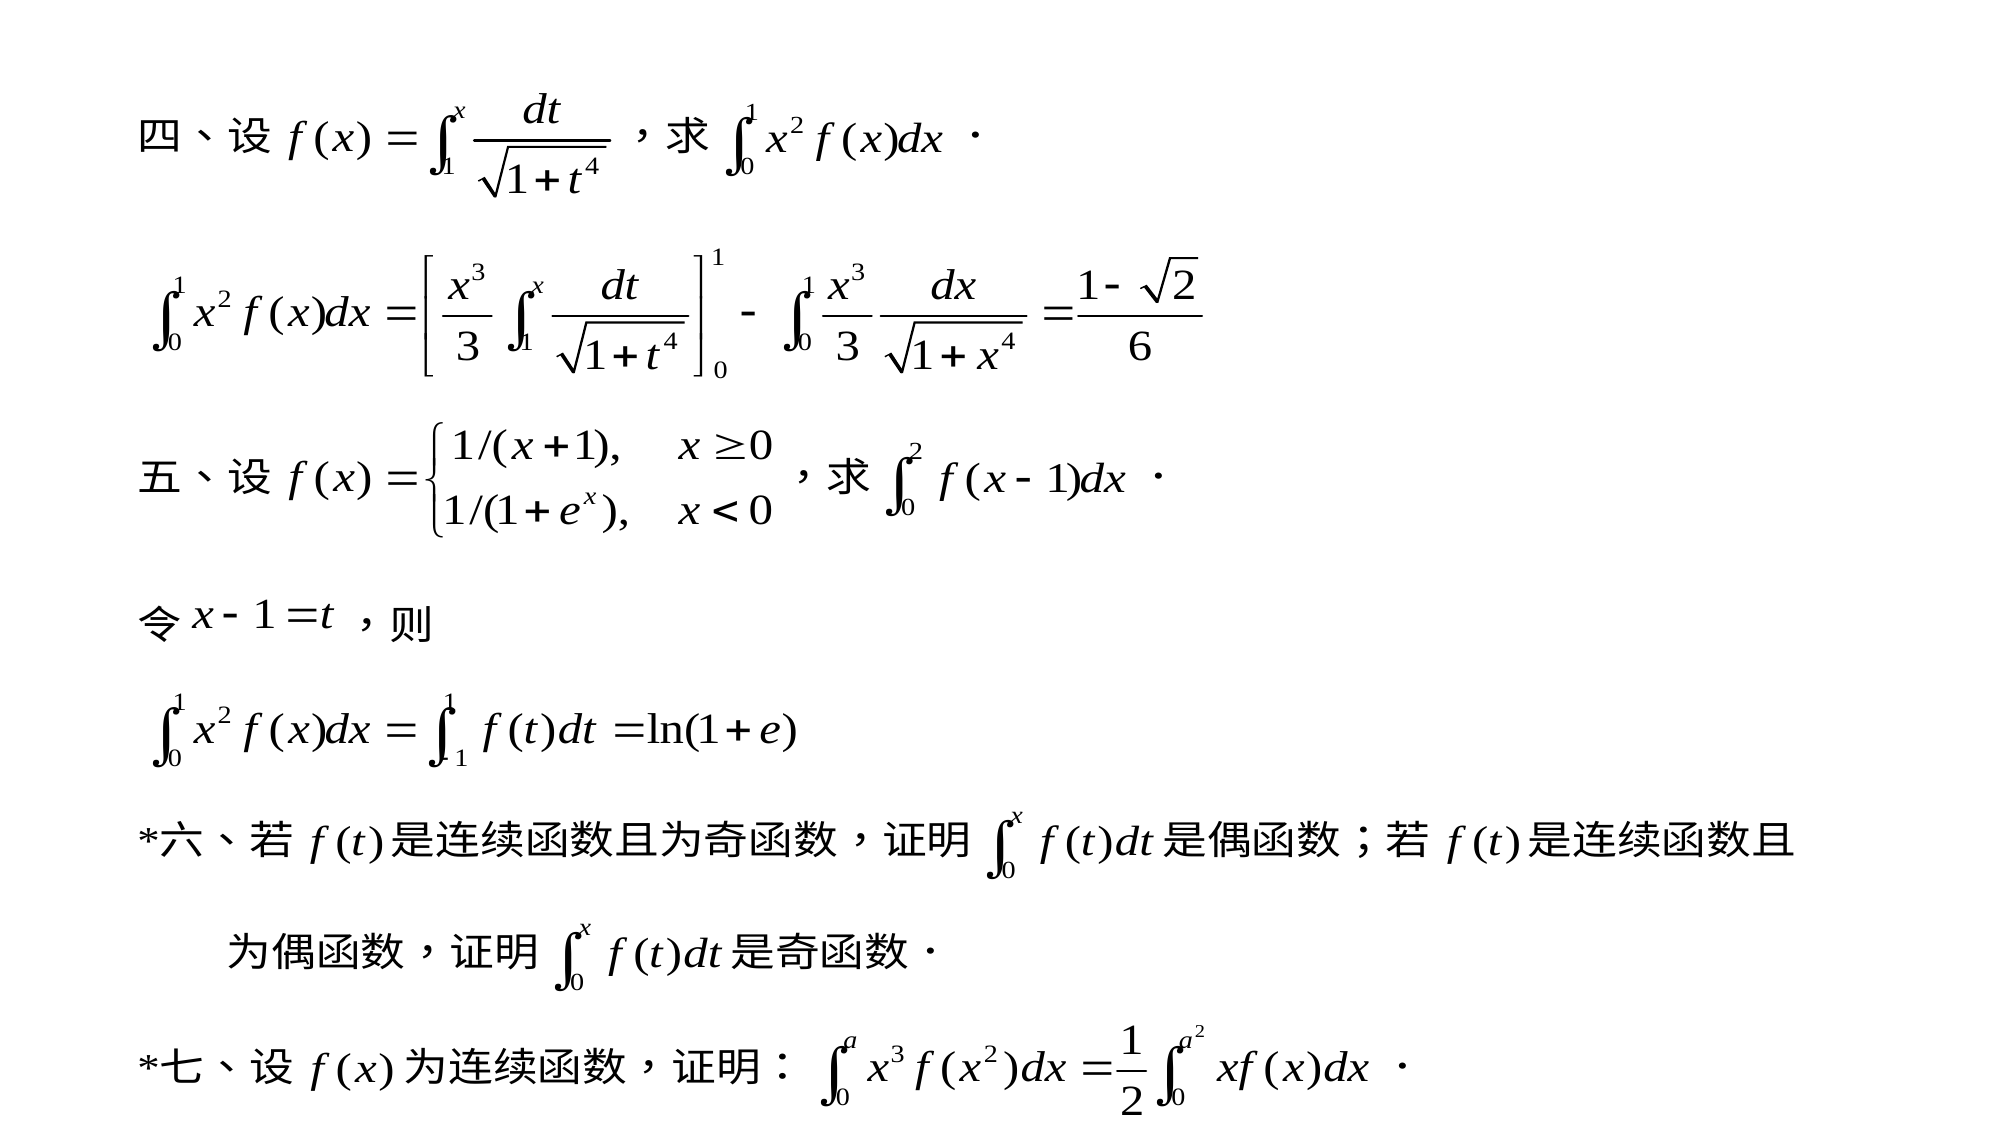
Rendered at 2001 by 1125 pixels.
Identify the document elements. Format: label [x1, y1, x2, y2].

list [137, 59, 1796, 1125]
